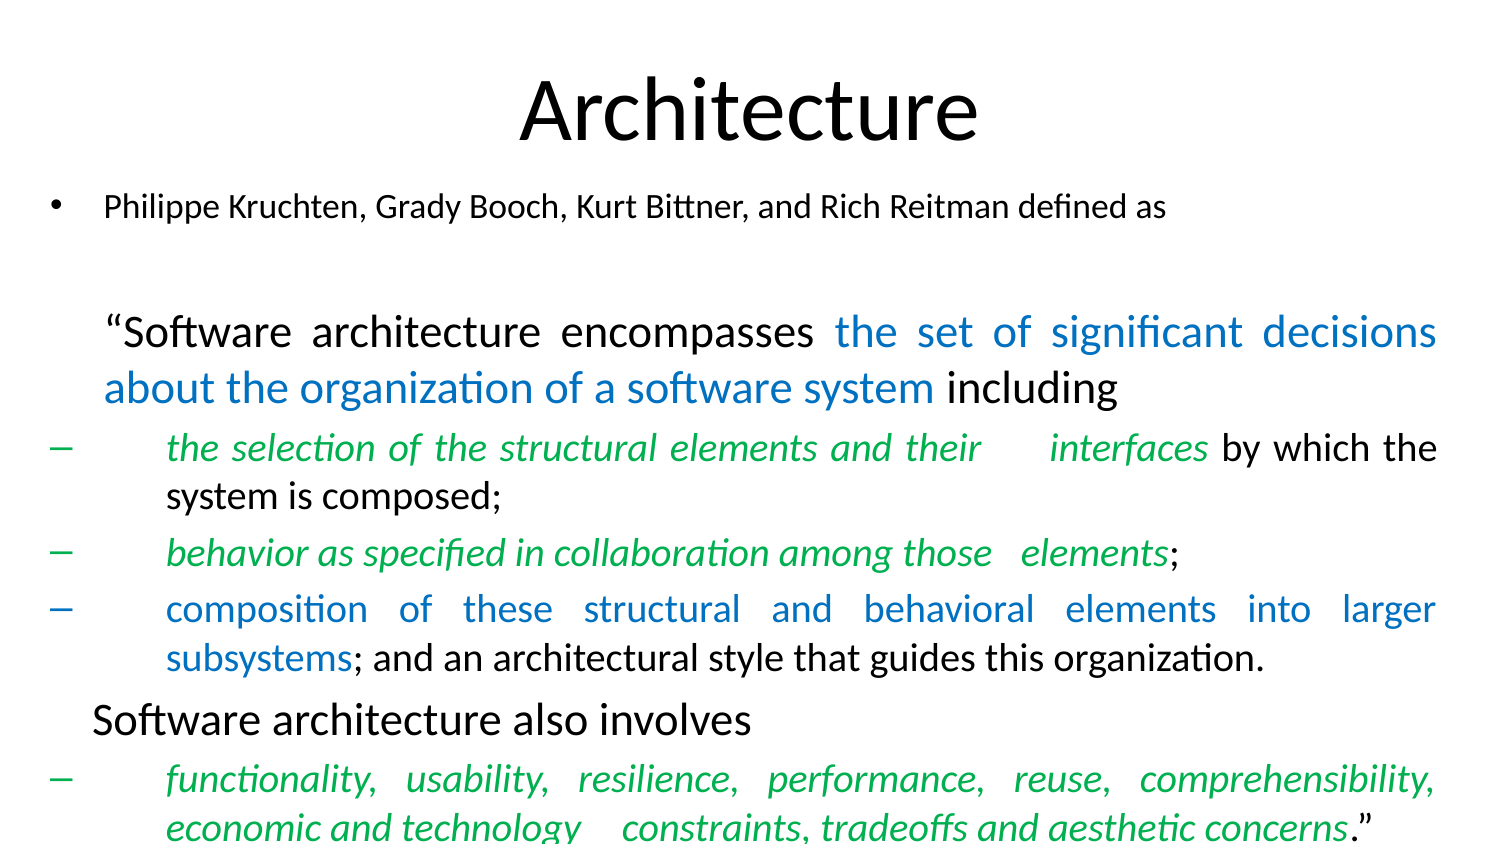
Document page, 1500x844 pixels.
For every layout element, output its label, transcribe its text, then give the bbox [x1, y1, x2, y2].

list Philippe Kruchten, Grady Booch, Kurt Bittner, and Rich Reitman defined as “Software architecture encompasses the set of significant decisions about the organization of a software system including the selection of the structural elements and their interfaces by which the system is composed; behavior as specified in collaboration among those elements; composition of these structural and behavioral elements into larger subsystems; and an architectural style that guides this organization. Software architecture also involves functionality, usability, resilience, performance, reuse, comprehensibility, economic and technology constraints, tradeoffs and aesthetic concerns.” [35, 175, 1454, 844]
title Architecture [75, 33, 1425, 175]
